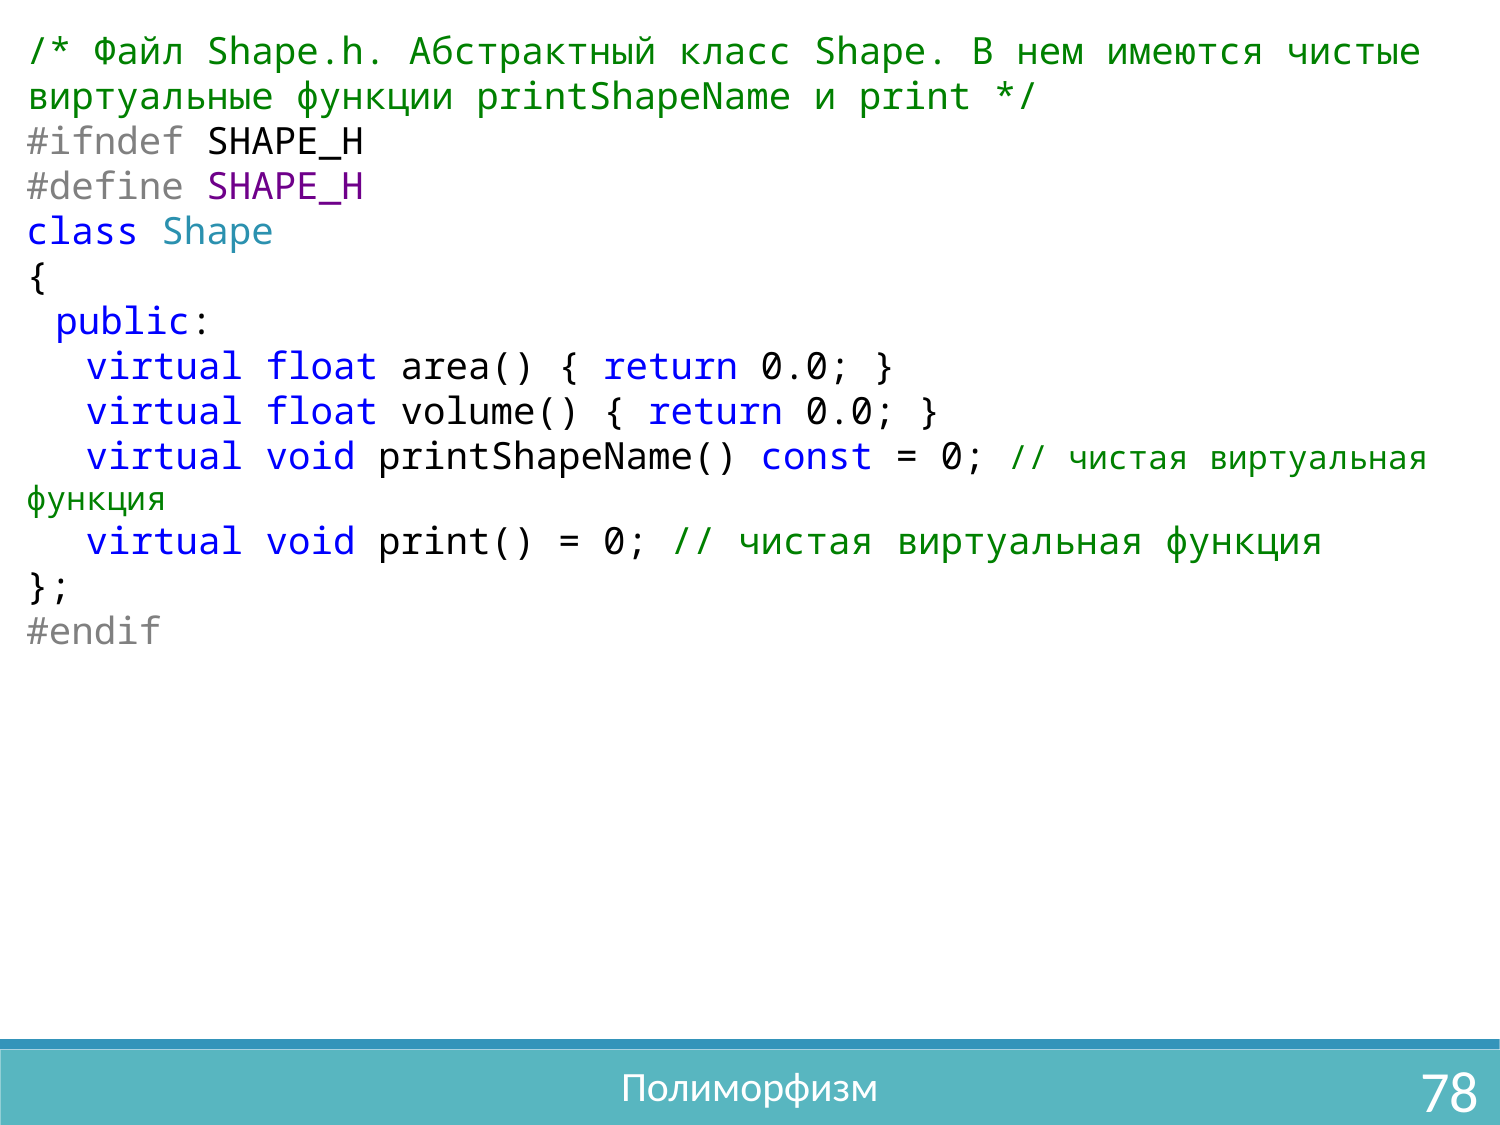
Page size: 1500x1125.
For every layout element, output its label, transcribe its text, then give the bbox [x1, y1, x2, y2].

text_box /* Файл Shape.h. Абстрактный класс Shape. В нем имеются чистые виртуальные функции printShapeName и print */ #ifndef SHAPE_H #define SHAPE_H class Shape { public: virtual float area() { return 0.0; } virtual float volume() { return 0.0; } virtual void printShapeName() const = 0; // чистая виртуальная функция virtual void print() = 0; // чистая виртуальная функция }; #endif [11, 19, 1489, 660]
slide_number 78 [1332, 1059, 1495, 1120]
text_box Полиморфизм [466, 1059, 1034, 1110]
